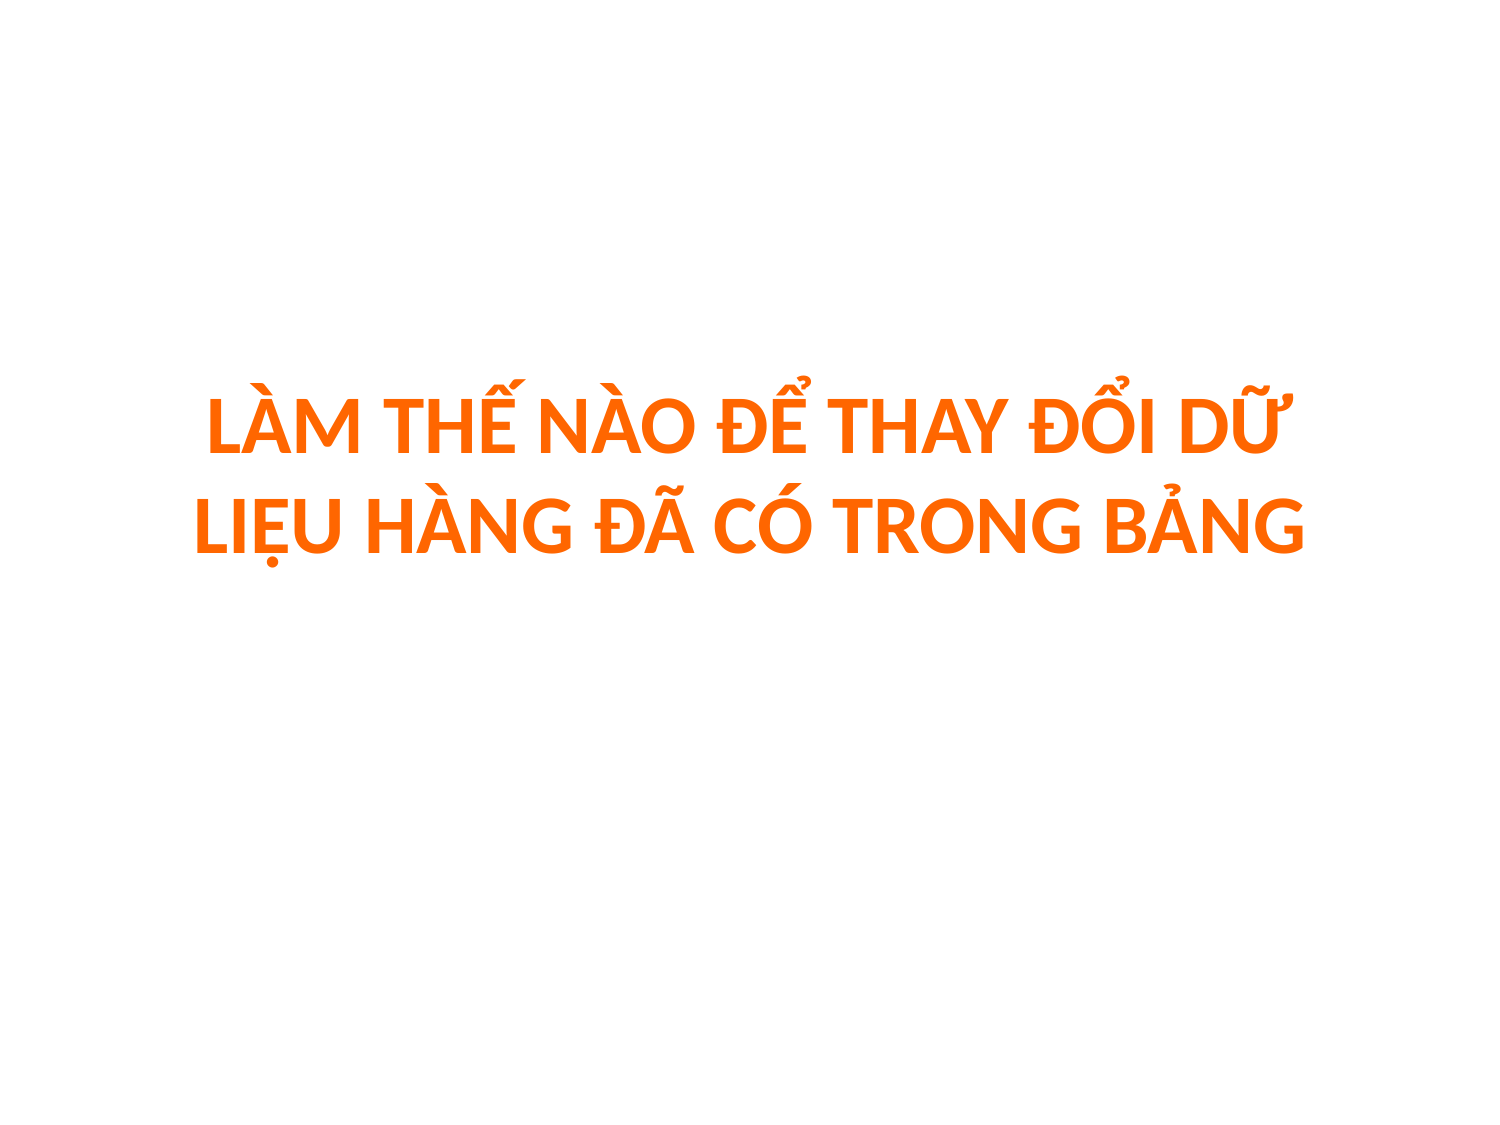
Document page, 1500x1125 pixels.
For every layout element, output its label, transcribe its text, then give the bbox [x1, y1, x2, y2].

title Làm thế nào để thay đổi dữ liệu hàng đã có trong bảng [112, 362, 1388, 586]
